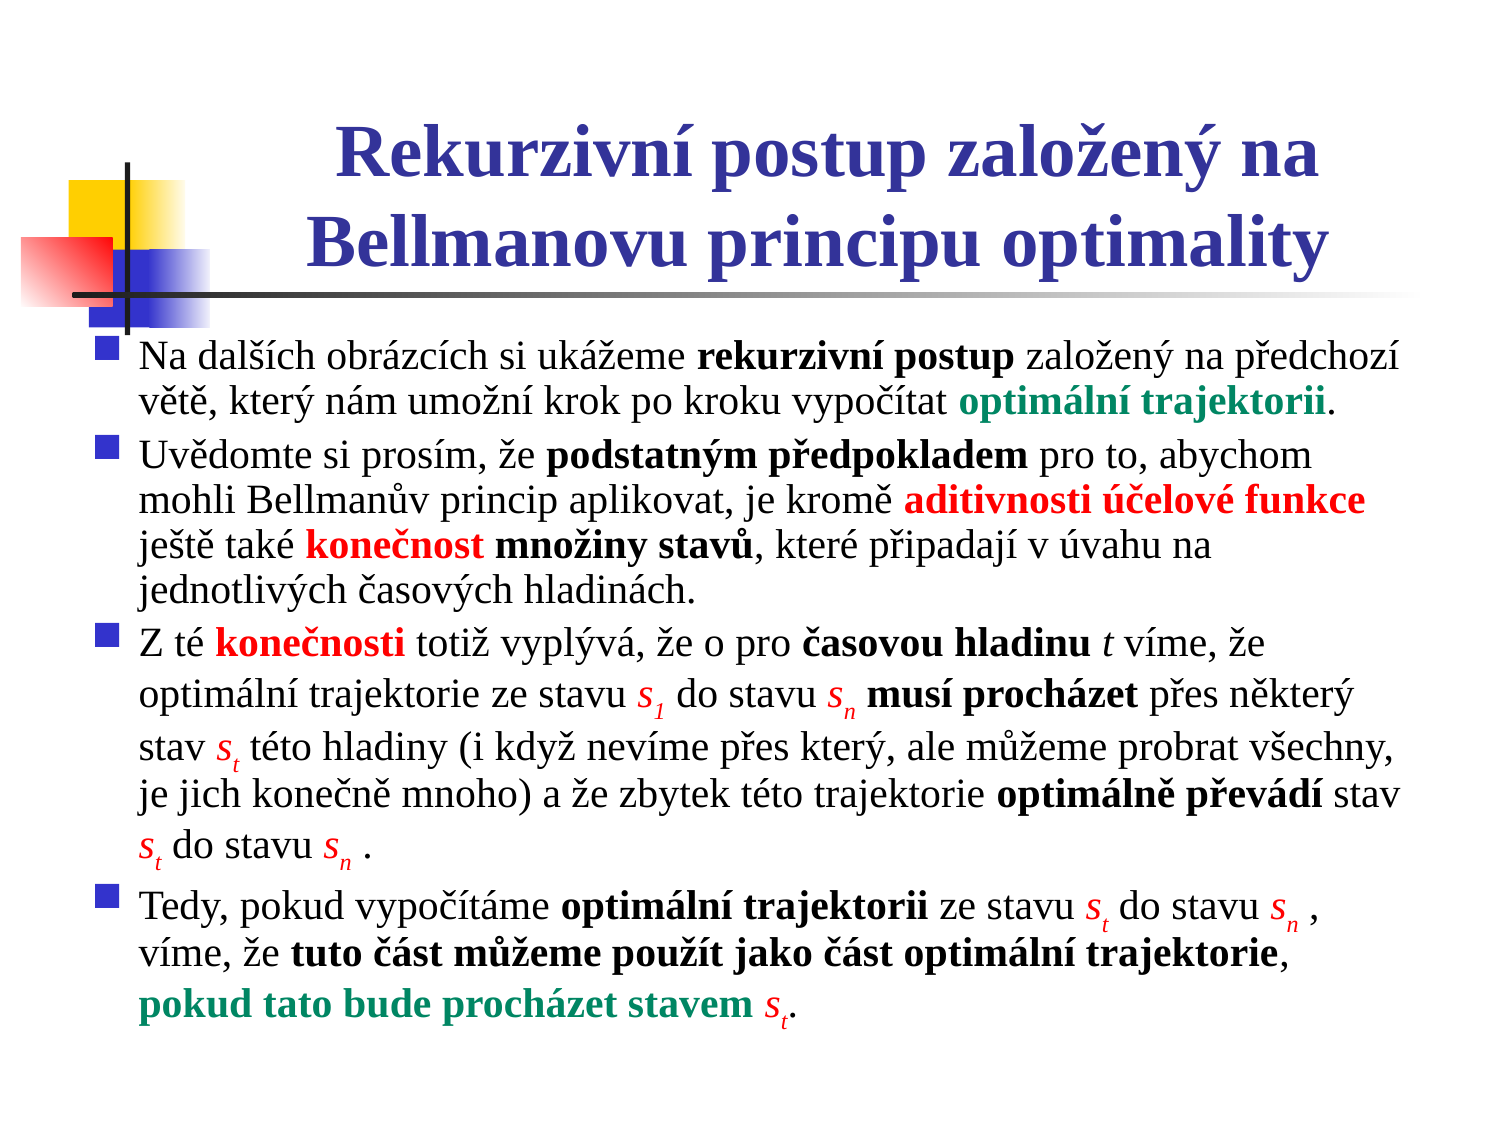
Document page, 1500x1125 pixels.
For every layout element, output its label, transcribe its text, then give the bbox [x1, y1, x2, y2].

list Na dalších obrázcích si ukážeme rekurzivní postup založený na předchozí větě, který nám umožní krok po kroku vypočítat optimální trajektorii. Uvědomte si prosím, že podstatným předpokladem pro to, abychom mohli Bellmanův princip aplikovat, je kromě aditivnosti účelové funkce ještě také konečnost množiny stavů, které připadají v úvahu na jednotlivých časových hladinách. Z té konečnosti totiž vyplývá, že o pro časovou hladinu t víme, že optimální trajektorie ze stavu s1 do stavu sn musí procházet přes některý stav st této hladiny (i když nevíme přes který, ale můžeme probrat všechny, je jich konečně mnoho) a že zbytek této trajektorie optimálně převádí stav st do stavu sn . Tedy, pokud vypočítáme optimální trajektorii ze stavu st do stavu sn , víme, že tuto část můžeme použít jako část optimální trajektorie, pokud tato bude procházet stavem st. [76, 326, 1424, 1102]
title Rekurzivní postup založený na Bellmanovu principu optimality [188, 101, 1468, 289]
